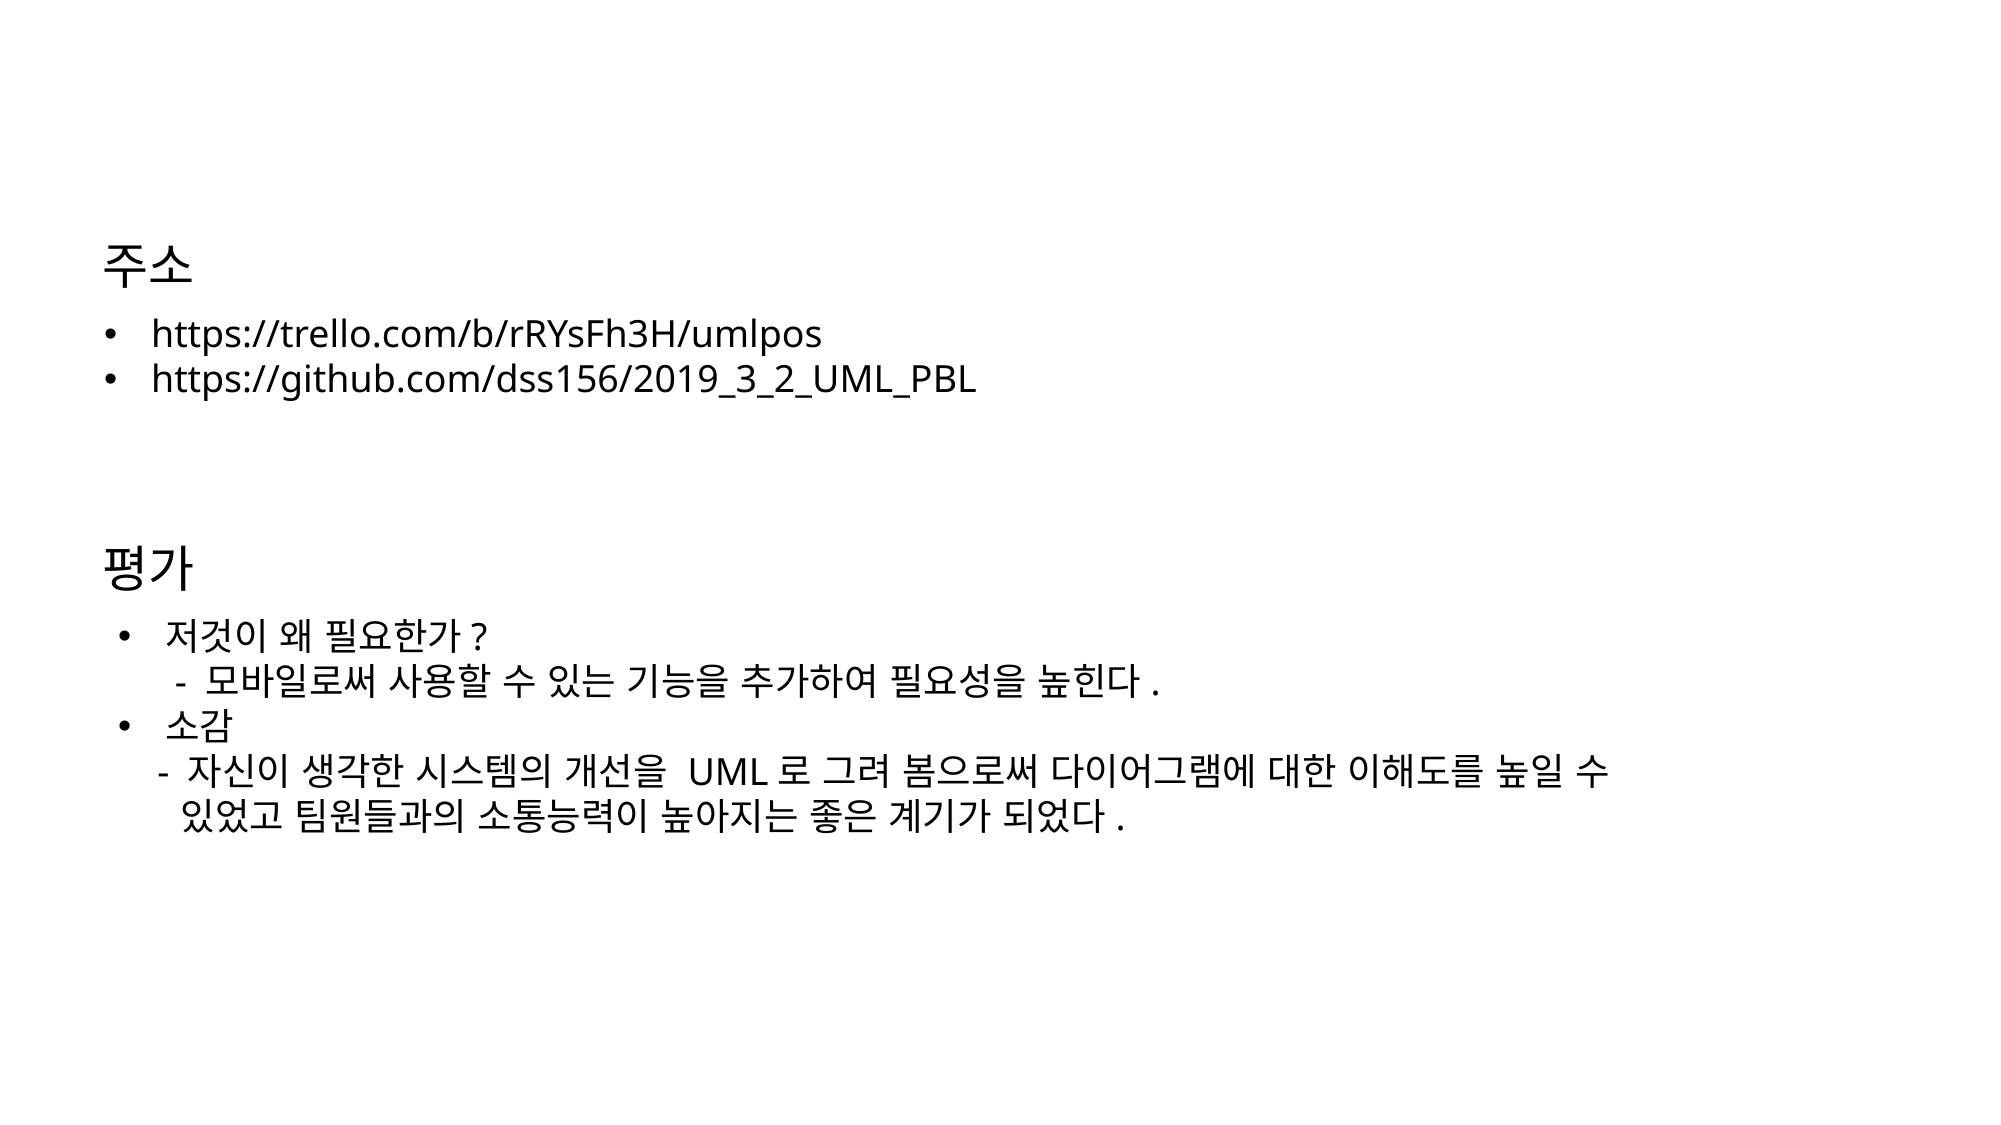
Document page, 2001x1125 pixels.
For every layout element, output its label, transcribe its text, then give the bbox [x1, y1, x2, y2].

text_box 주소 [87, 227, 1648, 303]
text_box 평가 [87, 530, 1648, 605]
text_box https://trello.com/b/rRYsFh3H/umlpos https://github.com/dss156/2019_3_2_UML_PBL [89, 303, 993, 453]
text_box 저것이 왜 필요한가? - 모바일로써 사용할 수 있는 기능을 추가하여 필요성을 높힌다. 소감 - 자신이 생각한 시스템의 개선을 UML로 그려 봄으로써 다이어그램에 대한 이해도를 높일 수 있었고 팀원들과의 소통능력이 높아지는 좋은 계기가 되었다. [103, 606, 1769, 846]
